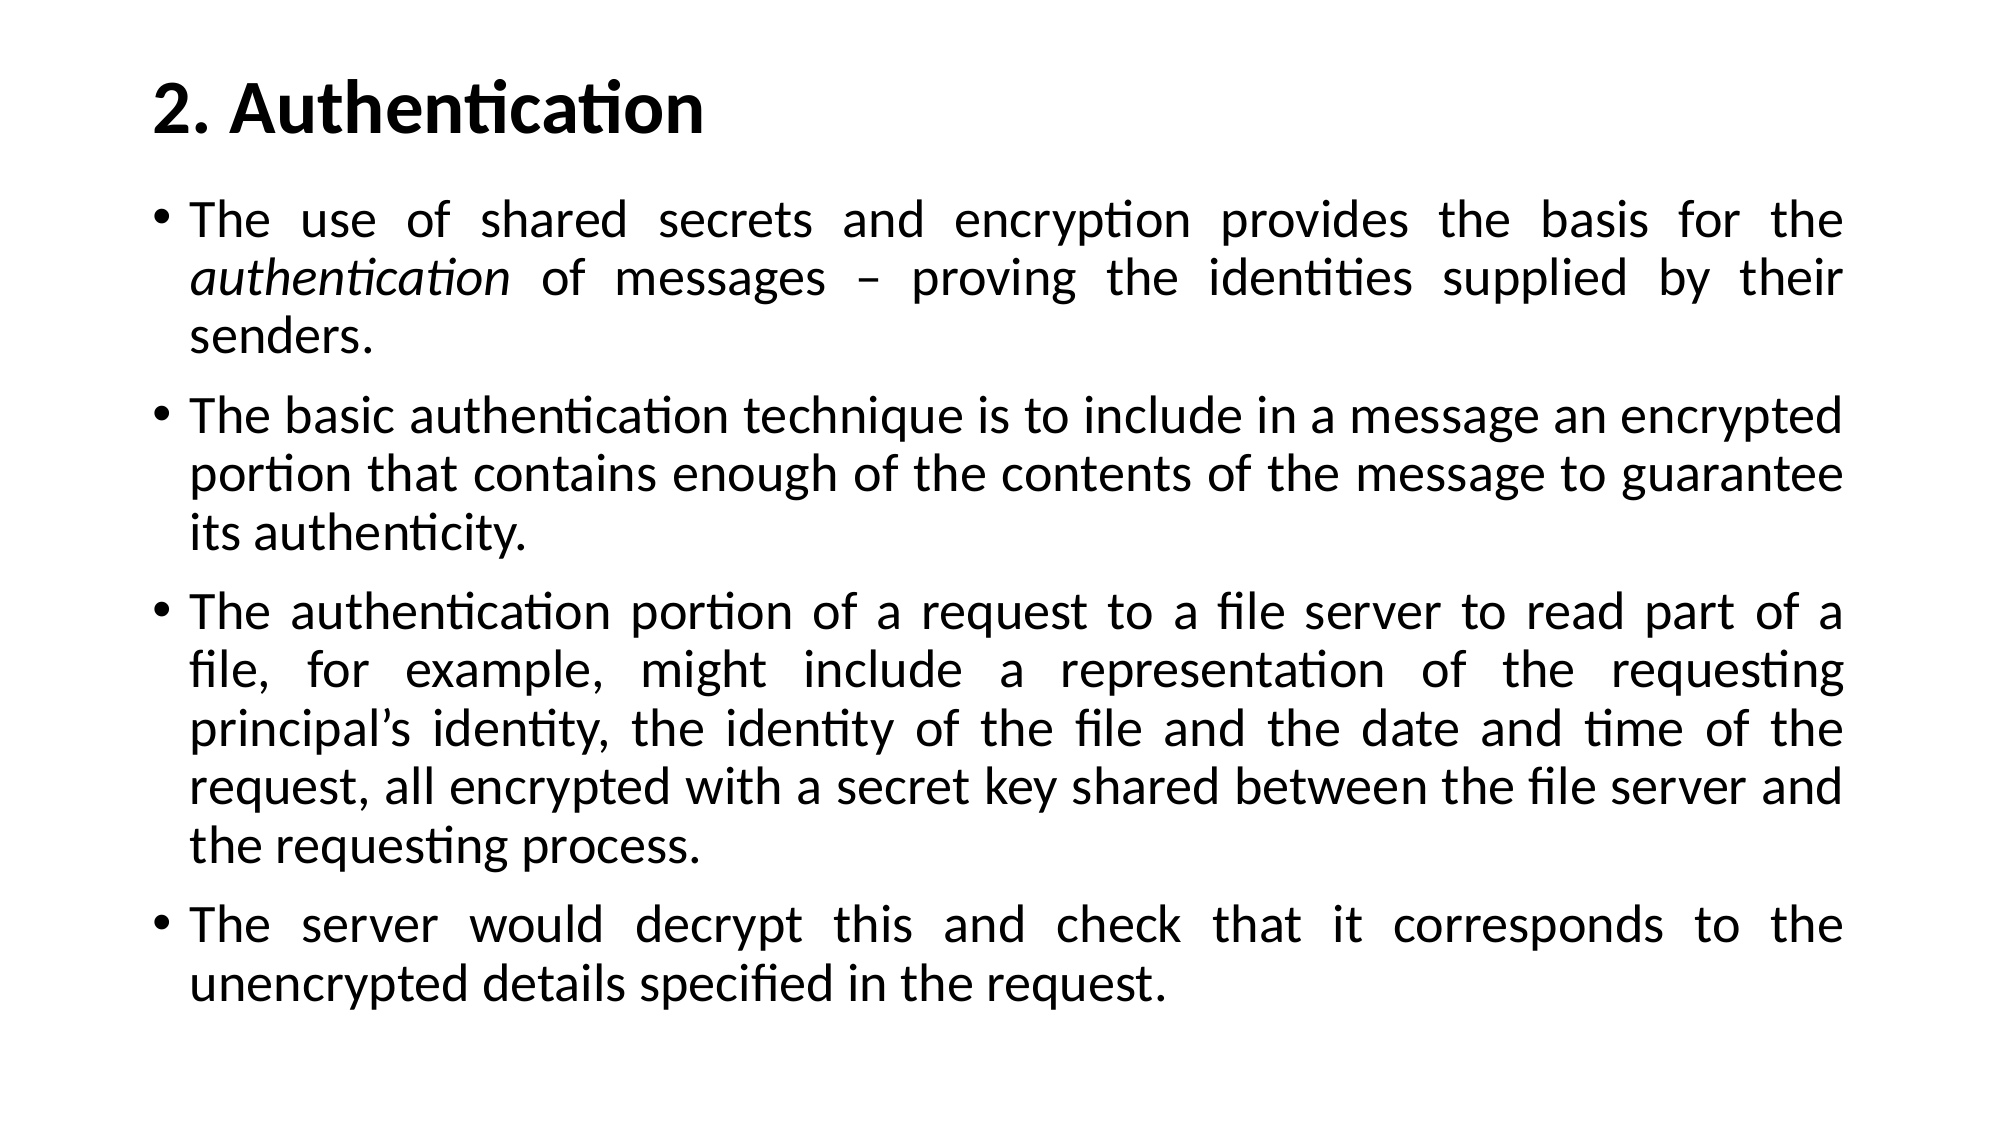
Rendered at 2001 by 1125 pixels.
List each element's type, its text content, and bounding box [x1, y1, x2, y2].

list The use of shared secrets and encryption provides the basis for the authentication of messages – proving the identities supplied by their senders. The basic authentication technique is to include in a message an encrypted portion that contains enough of the contents of the message to guarantee its authenticity. The authentication portion of a request to a file server to read part of a file, for example, might include a representation of the requesting principal’s identity, the identity of the file and the date and time of the request, all encrypted with a secret key shared between the file server and the requesting process. The server would decrypt this and check that it corresponds to the unencrypted details specified in the request. [137, 182, 1863, 1014]
title 2. Authentication [137, 59, 1863, 159]
